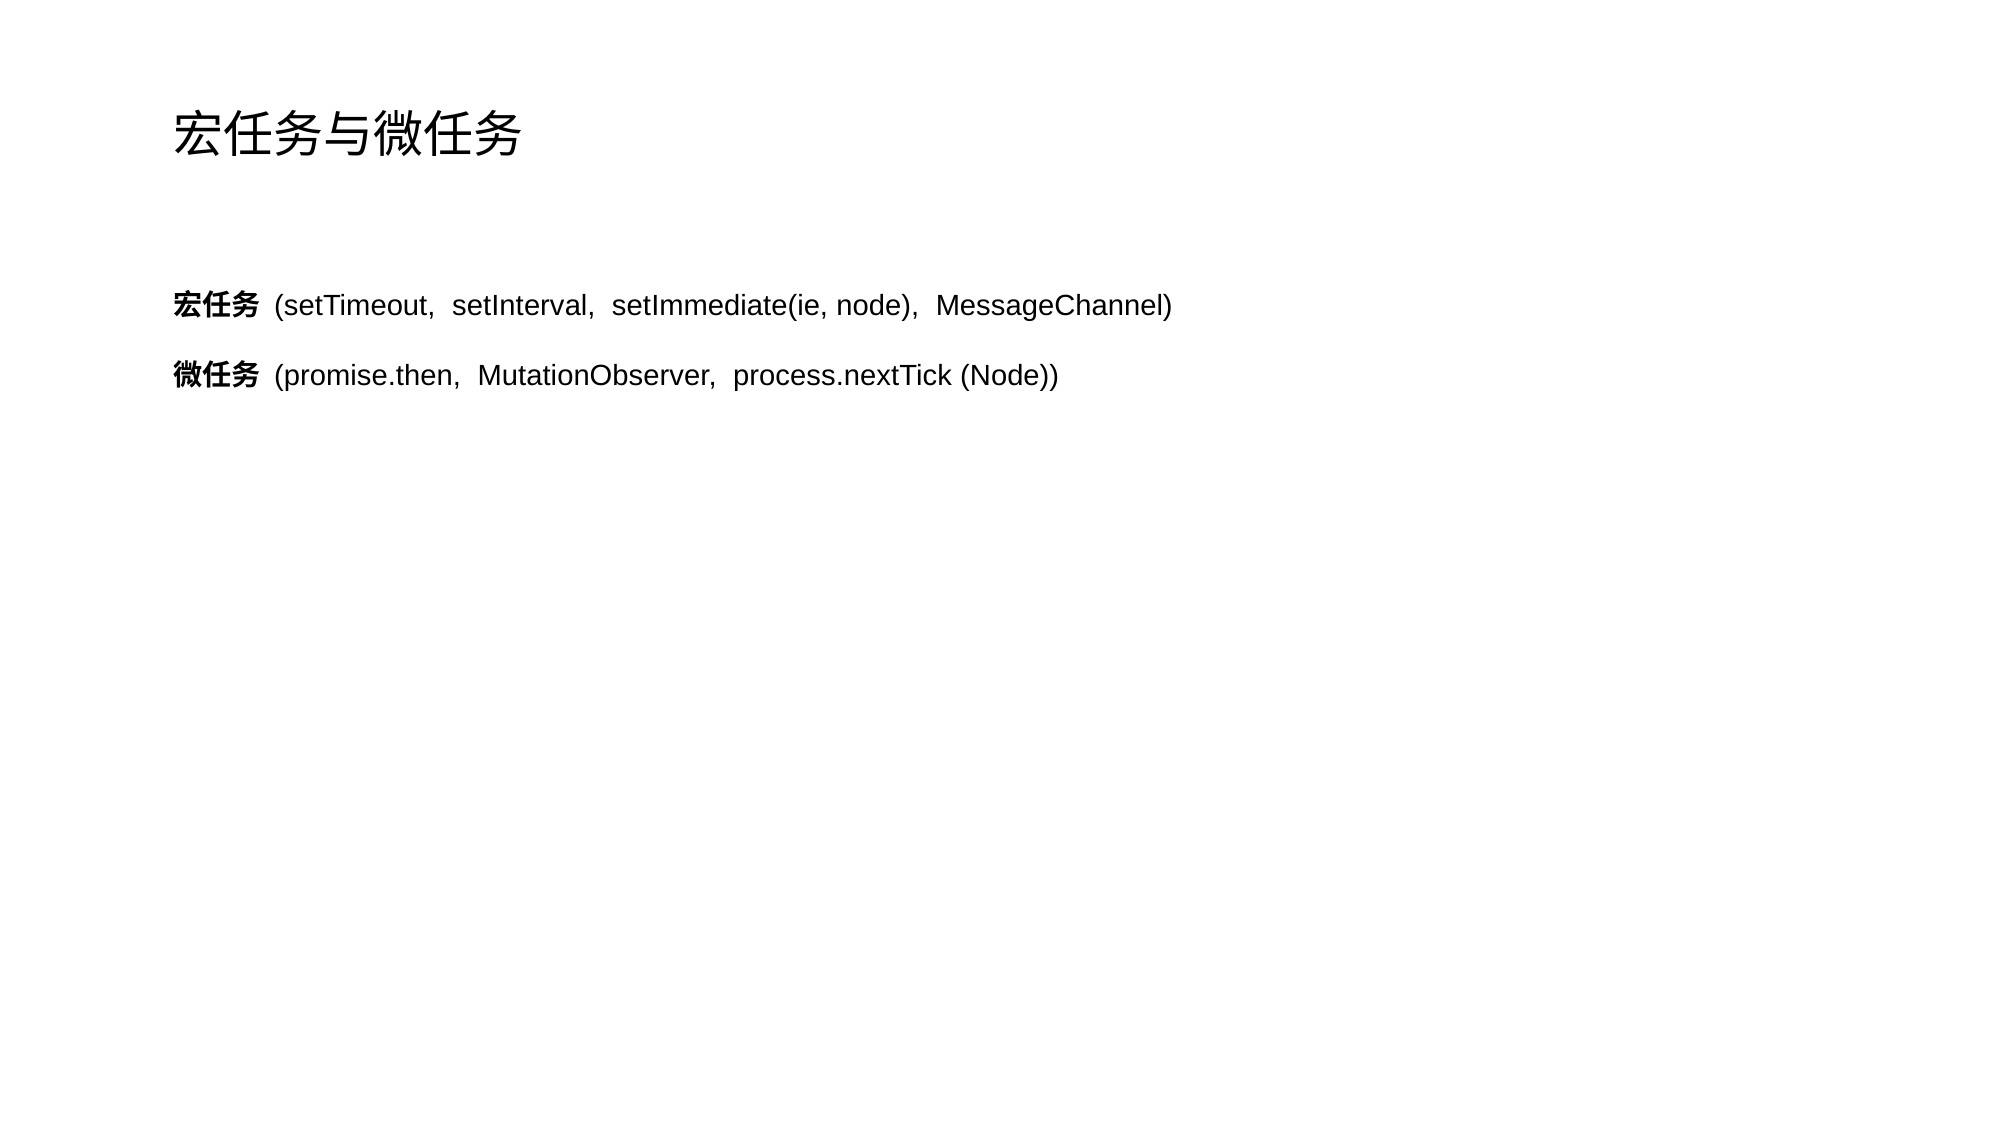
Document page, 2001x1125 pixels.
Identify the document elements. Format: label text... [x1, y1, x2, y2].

text_box 宏任务与微任务 [158, 80, 1884, 192]
text_box 宏任务 (setTimeout, setInterval, setImmediate(ie, node), MessageChannel) 微任务 (promise.then, MutationObserver, process.nextTick (Node)) [158, 278, 1919, 399]
